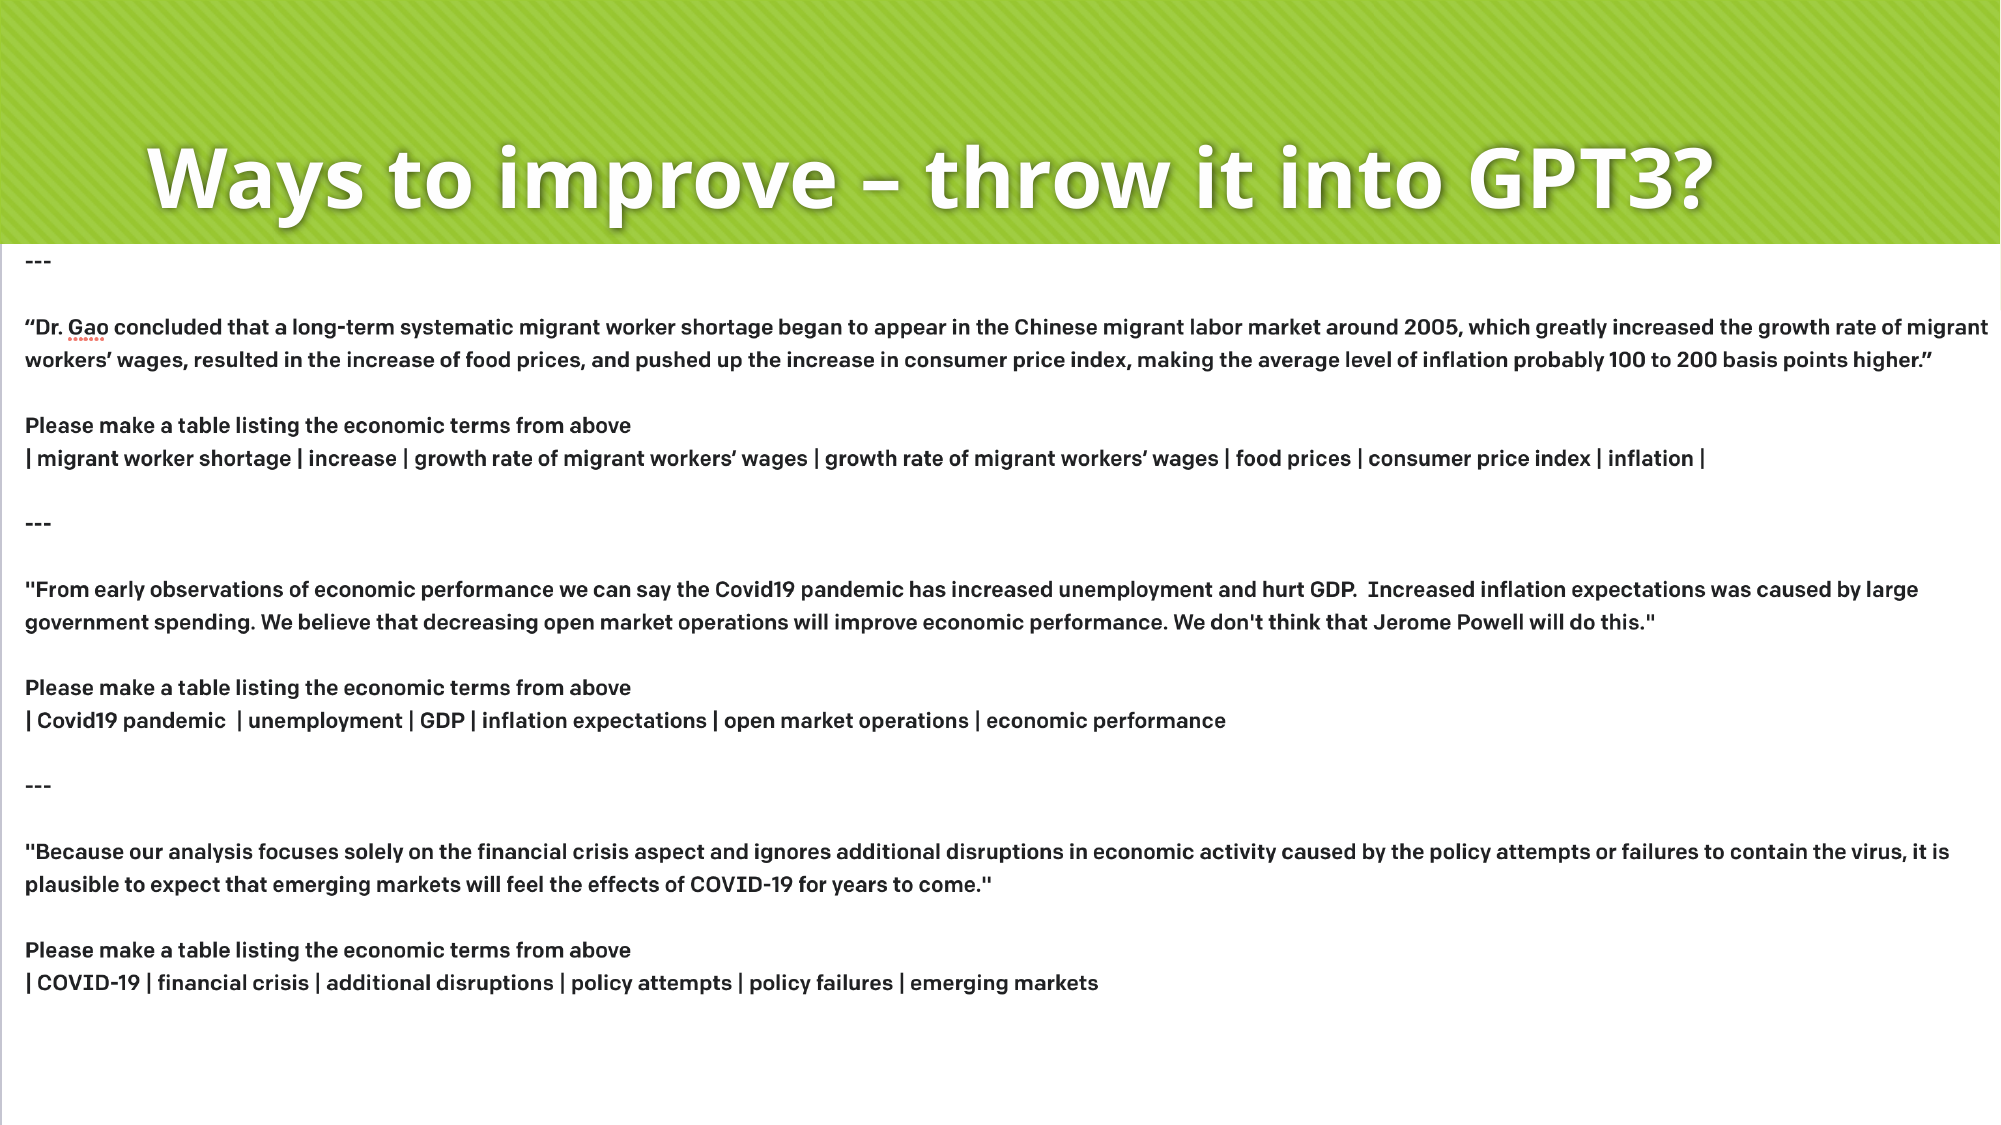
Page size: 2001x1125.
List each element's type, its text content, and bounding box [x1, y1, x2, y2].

title Ways to improve – throw it into GPT3? [132, 73, 1868, 233]
picture [0, 244, 2000, 1125]
